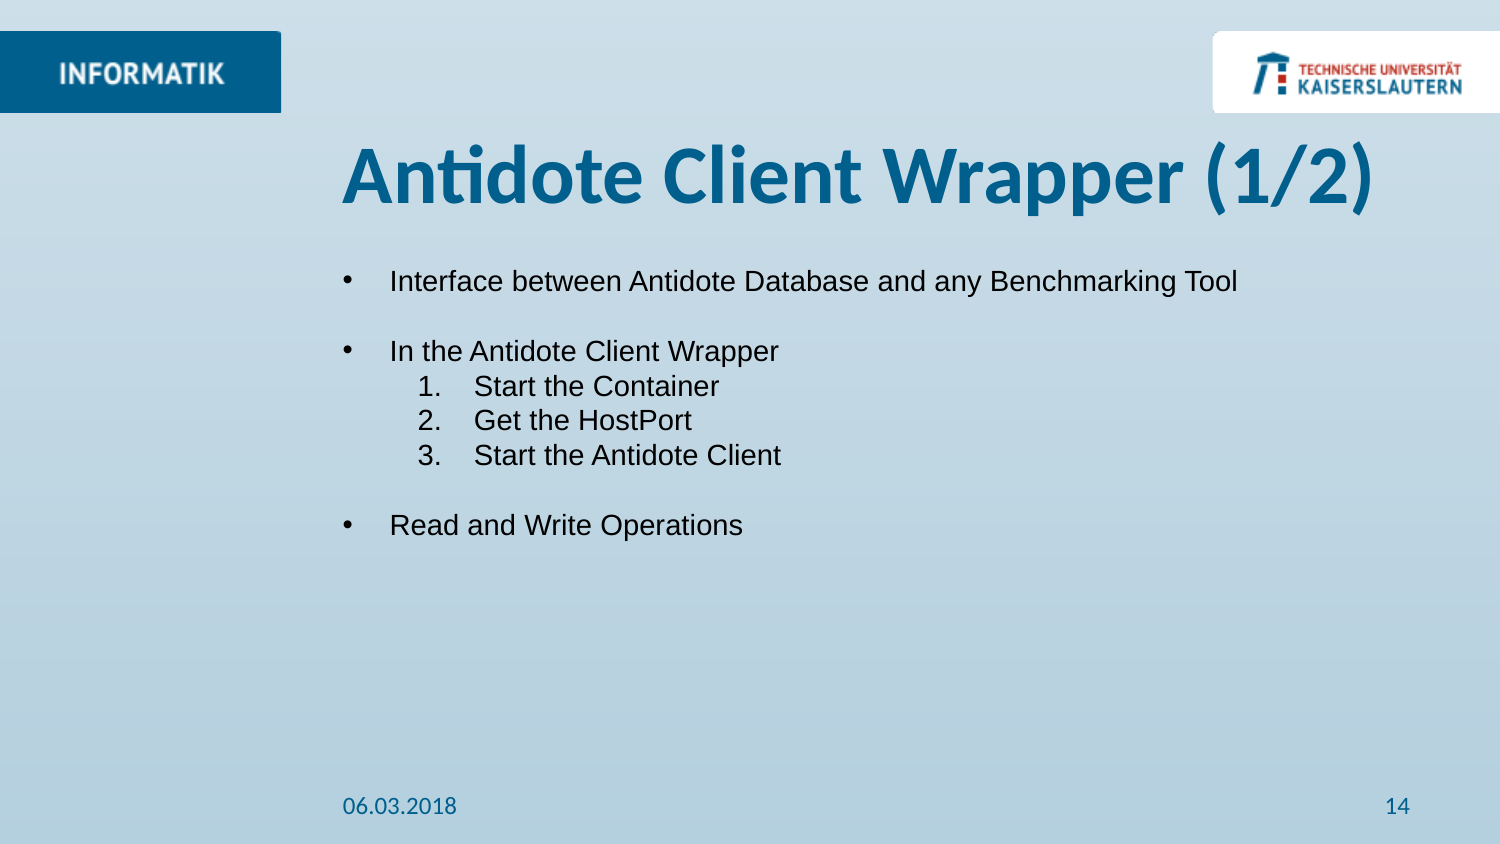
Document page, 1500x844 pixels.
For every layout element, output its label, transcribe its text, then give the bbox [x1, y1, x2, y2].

subtitle Interface between Antidote Database and any Benchmarking Tool In the Antidote Client Wrapper Start the Container Get the HostPort Start the Antidote Client Read and Write Operations [327, 254, 1425, 698]
slide_number 14 [1074, 782, 1425, 827]
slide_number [327, 782, 678, 827]
title Antidote Client Wrapper (1/2) [327, 112, 1425, 253]
